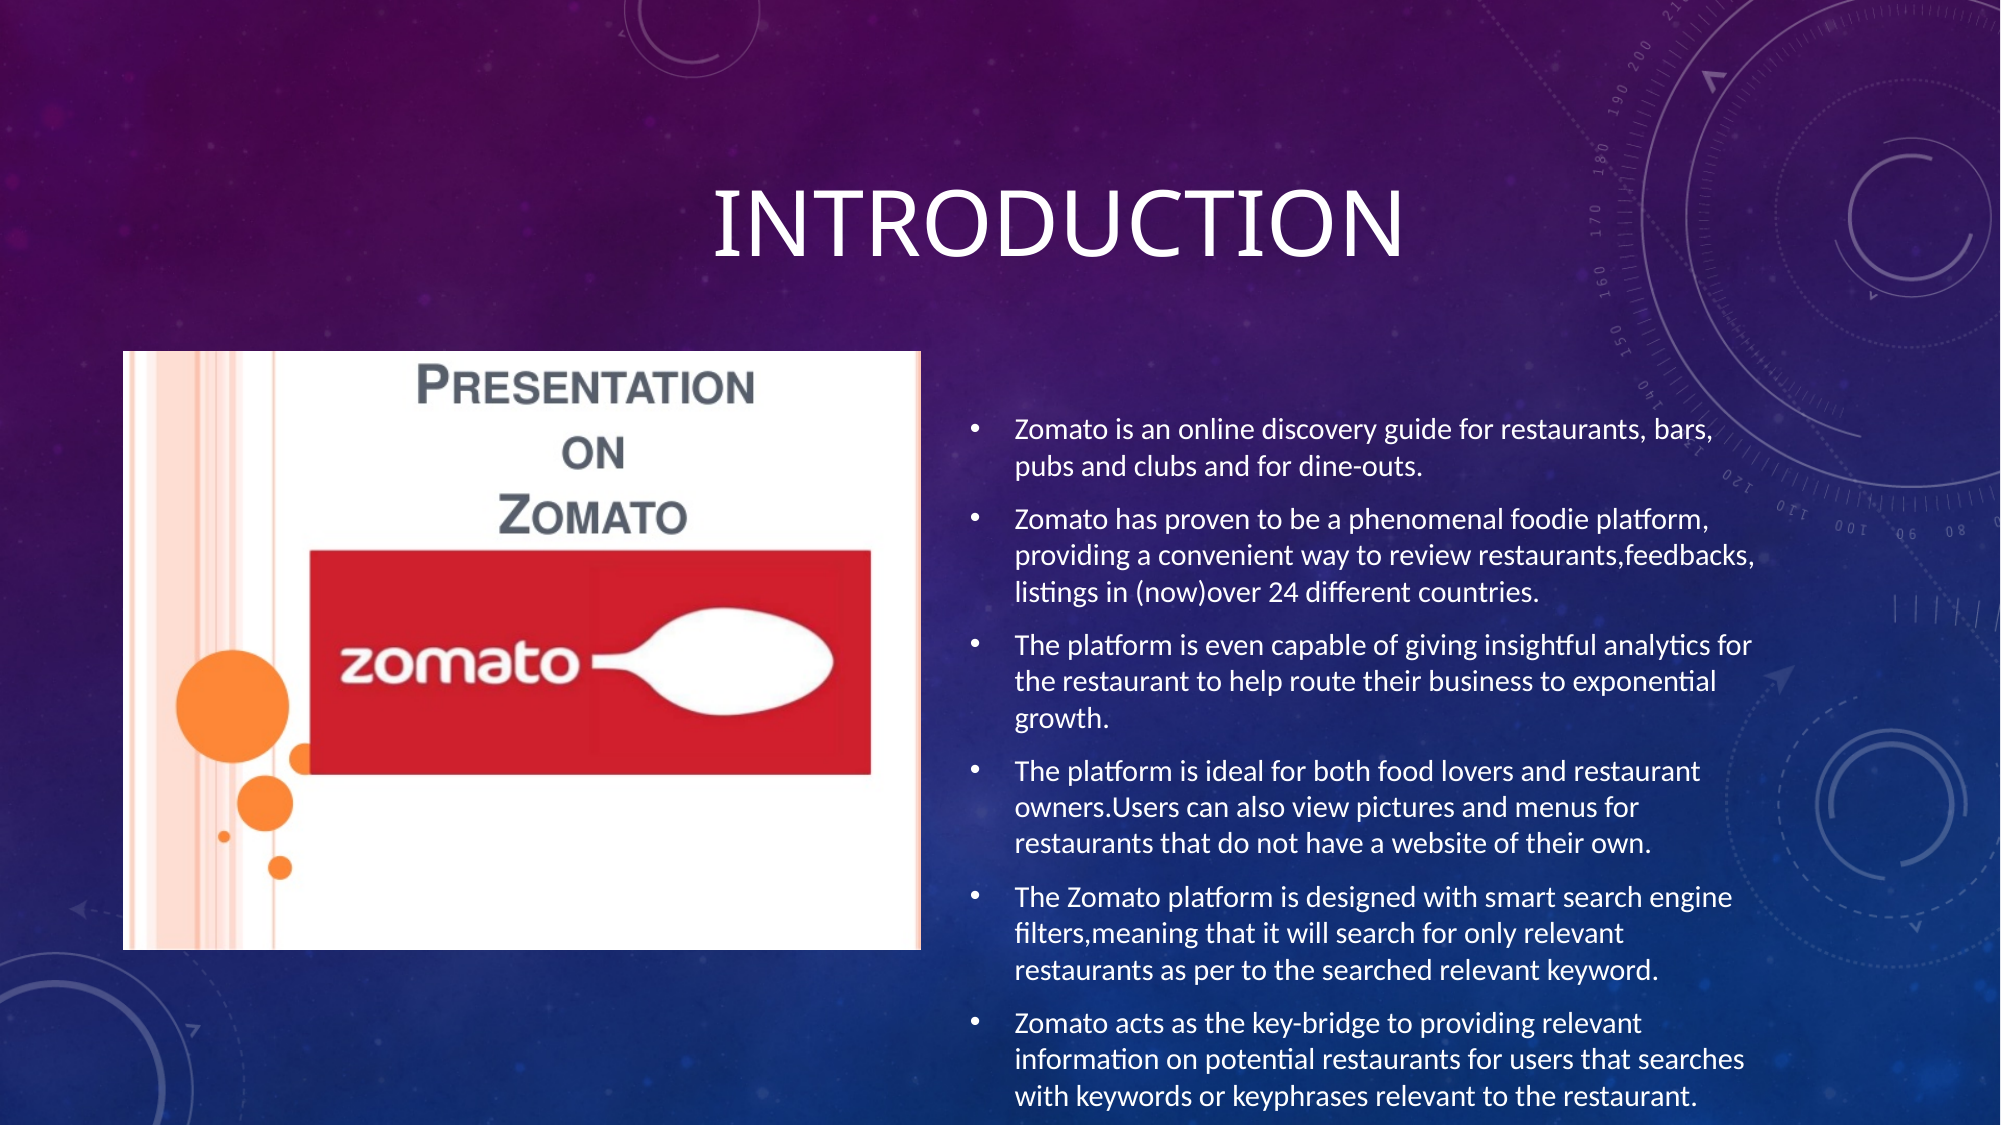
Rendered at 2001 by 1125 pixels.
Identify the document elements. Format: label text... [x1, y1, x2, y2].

list Zomato is an online discovery guide for restaurants, bars, pubs and clubs and for dine-outs. Zomato has proven to be a phenomenal foodie platform, providing a convenient way to review restaurants,feedbacks, listings in (now)over 24 different countries. The platform is even capable of giving insightful analytics for the restaurant to help route their business to exponential growth. The platform is ideal for both food lovers and restaurant owners.Users can also view pictures and menus for restaurants that do not have a website of their own. The Zomato platform is designed with smart search engine filters,meaning that it will search for only relevant restaurants as per to the searched relevant keyword. Zomato acts as the key-bridge to providing relevant information on potential restaurants for users that searches with keywords or keyphrases relevant to the restaurant. [955, 401, 1775, 1125]
picture [0, 0, 2001, 1125]
title introduction [112, 99, 1775, 339]
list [123, 350, 922, 951]
